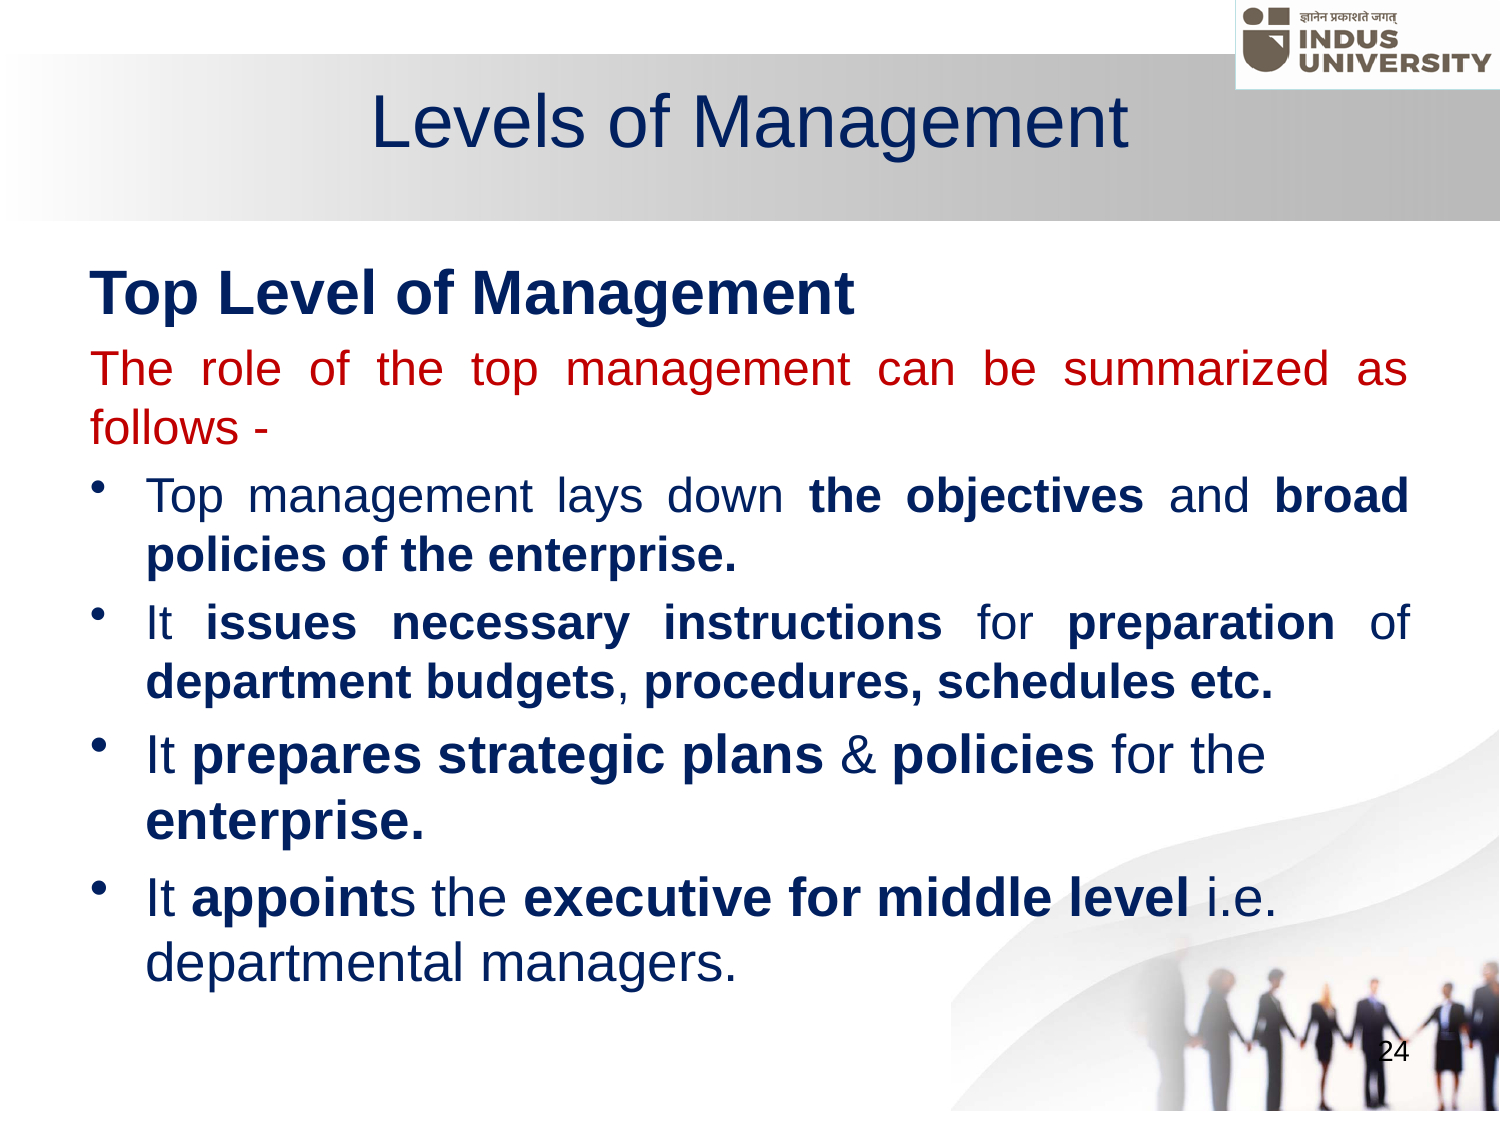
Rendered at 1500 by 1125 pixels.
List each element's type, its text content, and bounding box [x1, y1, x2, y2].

text_box Levels of Management [0, 54, 1500, 180]
picture [1236, 0, 1500, 89]
list Top Level of Management The role of the top management can be summarized as follows - Top management lays down the objectives and broad policies of the enterprise. It issues necessary instructions for preparation of department budgets, procedures, schedules etc. It prepares strategic plans & policies for the enterprise. It appoints the executive for middle level i.e. departmental managers. [74, 244, 1426, 1006]
slide_number 24 [1074, 1024, 1425, 1103]
picture [951, 728, 1499, 1111]
